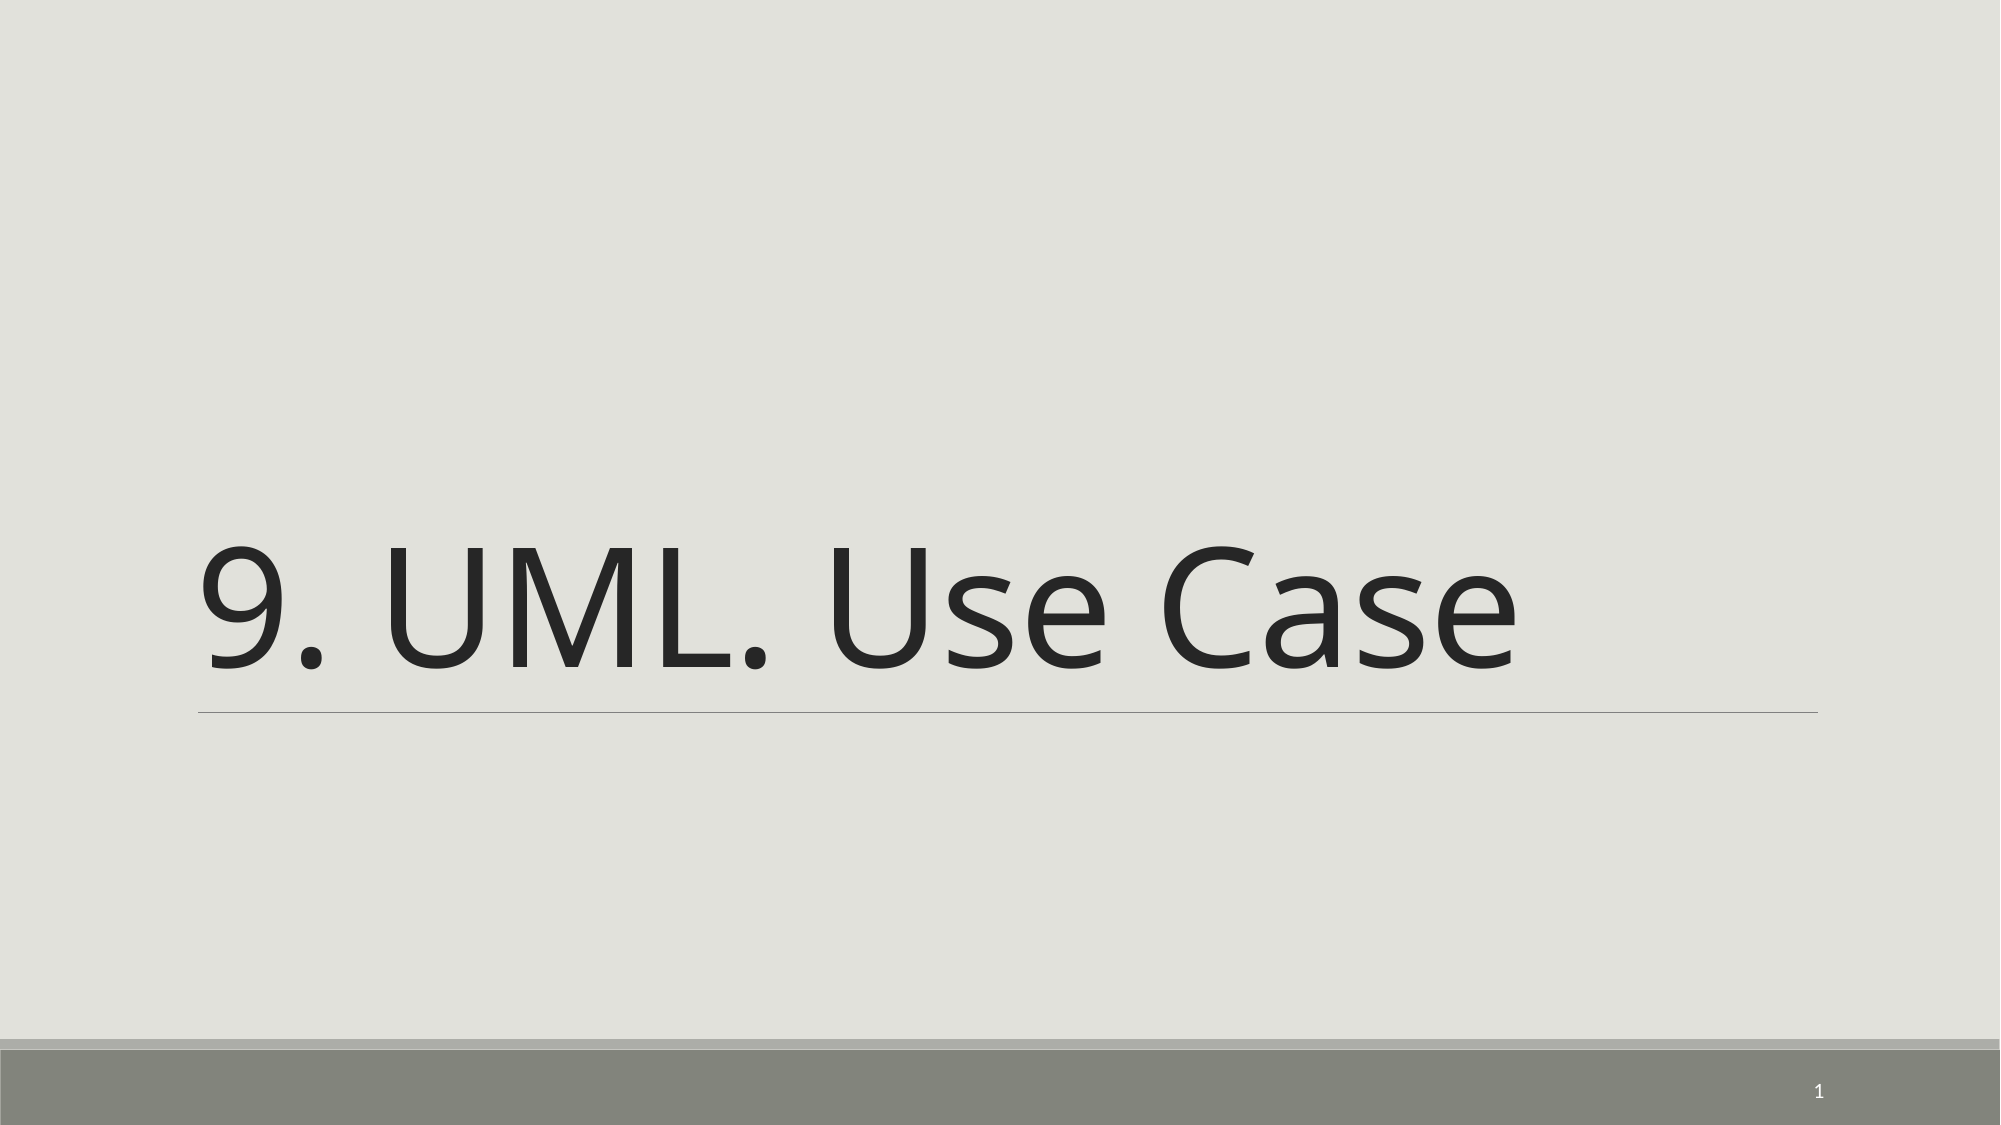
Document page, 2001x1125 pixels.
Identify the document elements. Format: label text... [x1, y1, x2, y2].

title 9. UML. Use Case [180, 124, 1830, 710]
slide_number 1 [1624, 1059, 1840, 1120]
